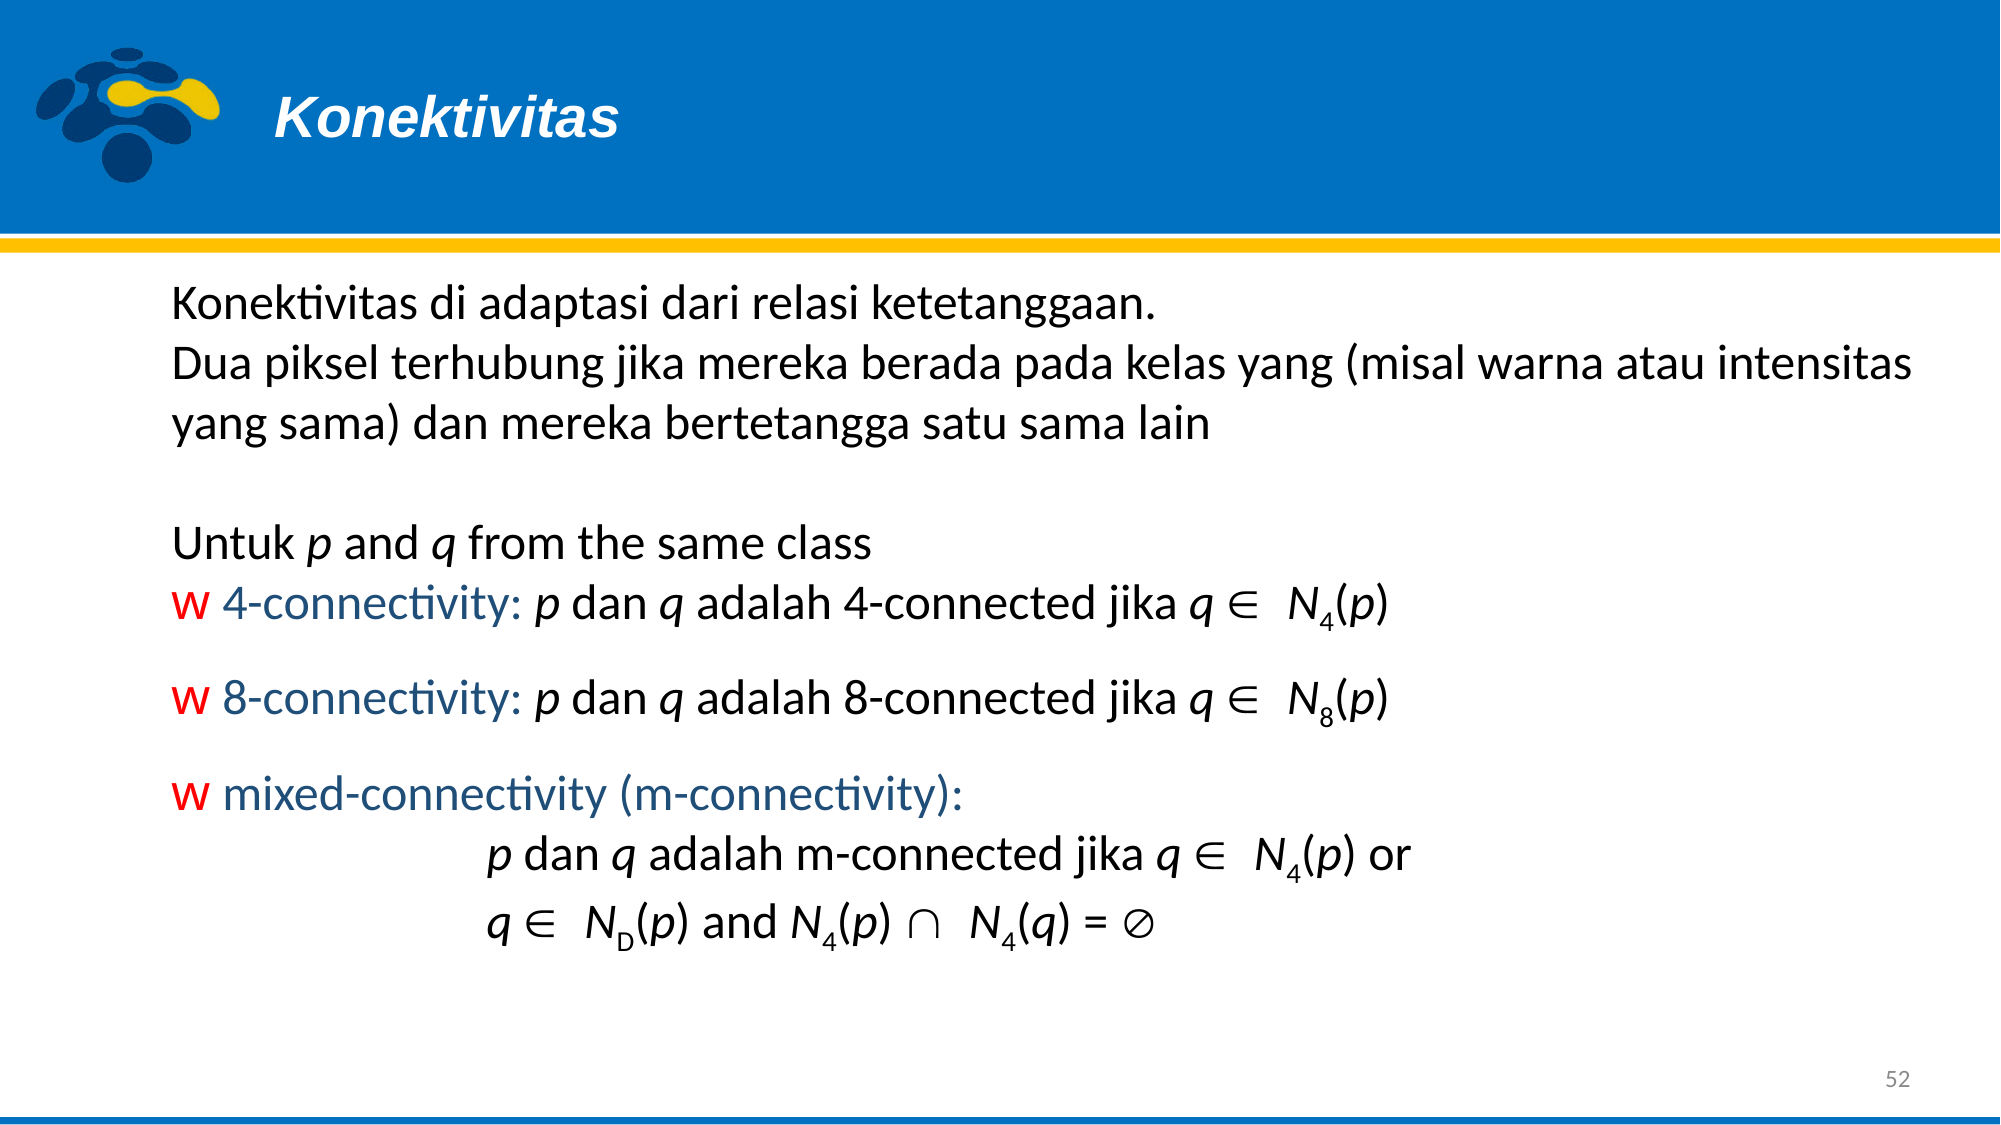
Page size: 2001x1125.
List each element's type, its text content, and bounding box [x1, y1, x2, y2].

text_box Konektivitas di adaptasi dari relasi ketetanggaan. Dua piksel terhubung jika mereka berada pada kelas yang (misal warna atau intensitas yang sama) dan mereka bertetangga satu sama lain Untuk p and q from the same class w 4-connectivity: p dan q adalah 4-connected jika q Î N4(p) w 8-connectivity: p dan q adalah 8-connected jika q Î N8(p) w mixed-connectivity (m-connectivity): p dan q adalah m-connected jika q Î N4(p) or q Î ND(p) and N4(p) Ç N4(q) = Æ [156, 261, 1950, 1025]
text_box Konektivitas [259, 71, 637, 157]
picture [32, 42, 222, 187]
slide_number 52 [1475, 1047, 1926, 1108]
